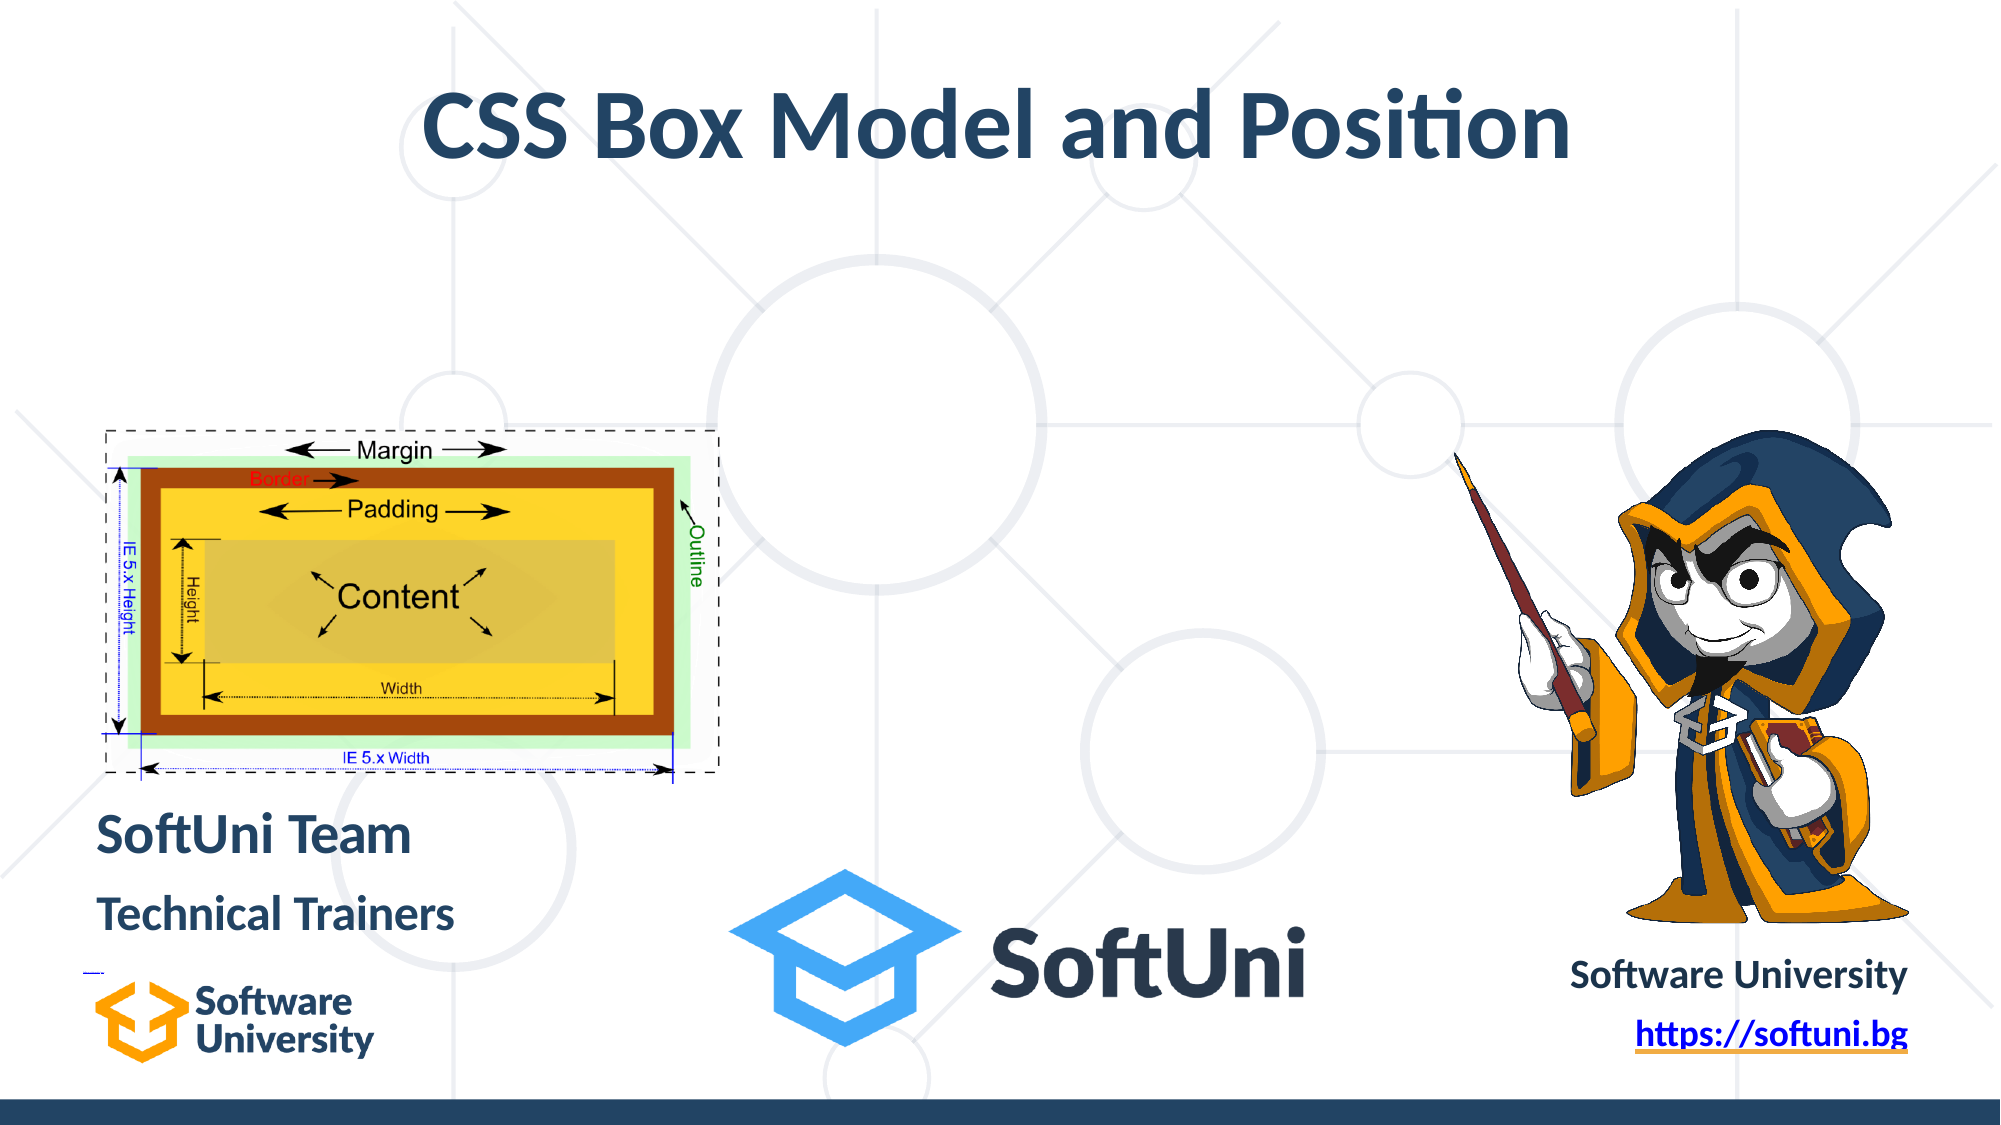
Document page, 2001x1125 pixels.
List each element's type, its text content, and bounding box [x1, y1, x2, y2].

text_box [0, 1099, 2000, 1125]
picture [709, 850, 1325, 1064]
picture [90, 416, 730, 784]
text_box Software University https://softuni.bg [1563, 932, 1909, 1055]
title CSS Box Model and Position [420, 56, 1580, 247]
picture [83, 970, 384, 1075]
text_box SoftUni Team Technical Trainers Software University logo [81, 774, 466, 974]
picture [1451, 427, 1910, 924]
